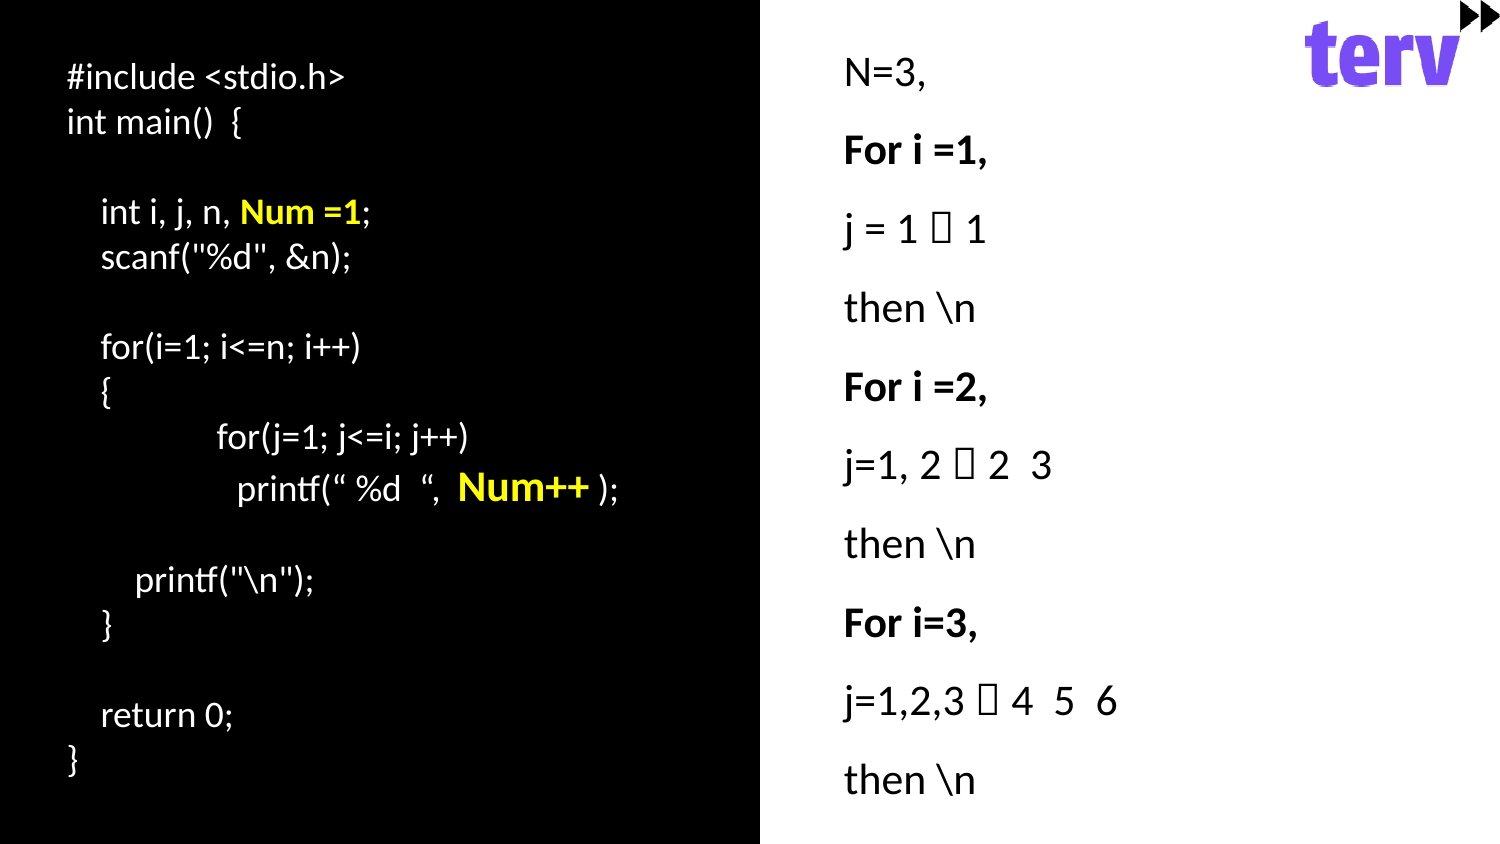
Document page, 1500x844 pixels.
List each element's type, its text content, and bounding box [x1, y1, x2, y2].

text_box N=3, For i =1, j = 1  1 then \n For i =2, j=1, 2  2 3 then \n For i=3, j=1,2,3  4 5 6 then \n [829, 8, 1208, 811]
text_box #include <stdio.h> int main() { int i, j, n, Num =1; scanf("%d", &n); for(i=1; i<=n; i++) { for(j=1; j<=i; j++) printf(“ %d “, Num++ ); printf("\n"); } return 0; } [51, 0, 712, 788]
picture [1305, 0, 1500, 87]
text_box [0, 0, 760, 844]
